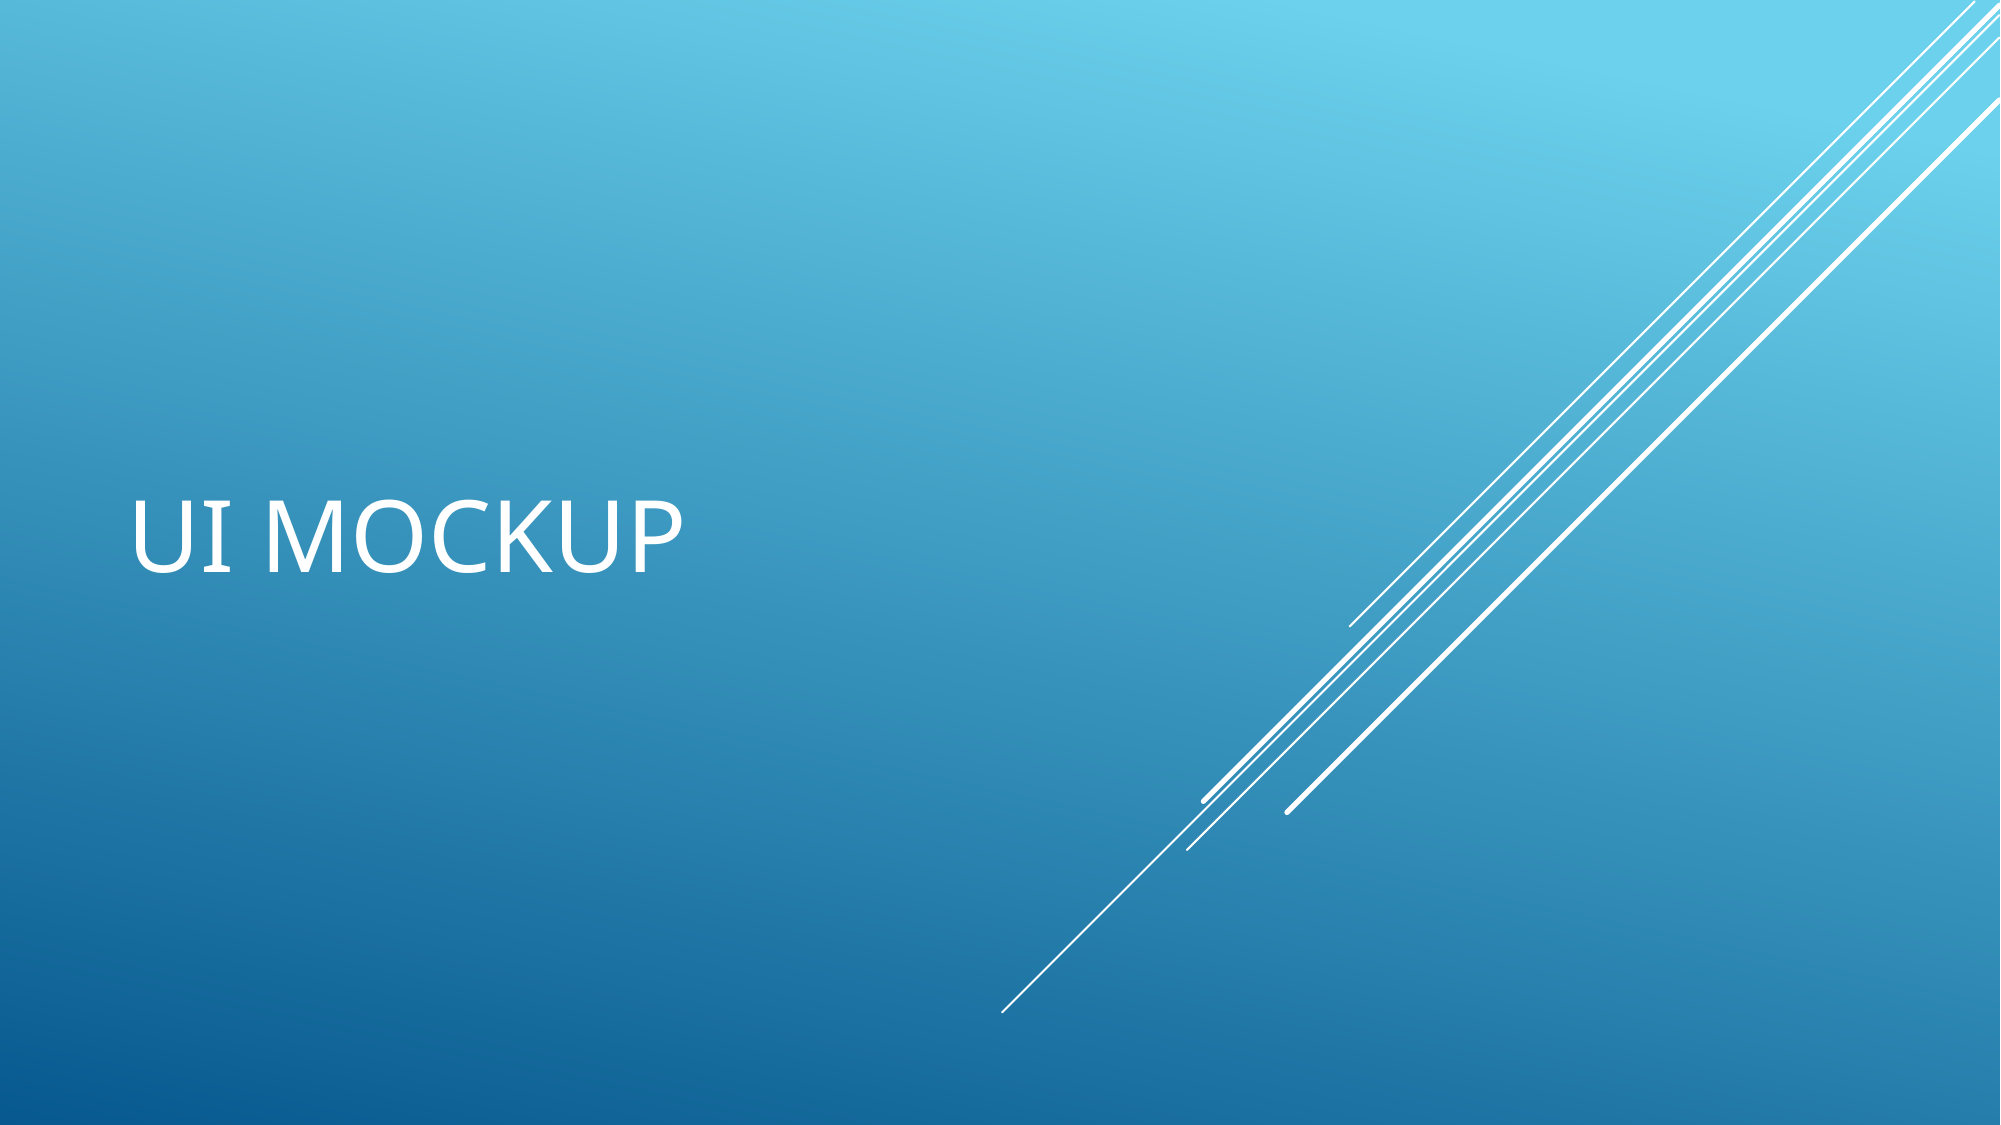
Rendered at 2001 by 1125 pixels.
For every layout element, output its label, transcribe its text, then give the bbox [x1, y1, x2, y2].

title UI MOCKUP [112, 112, 1425, 600]
